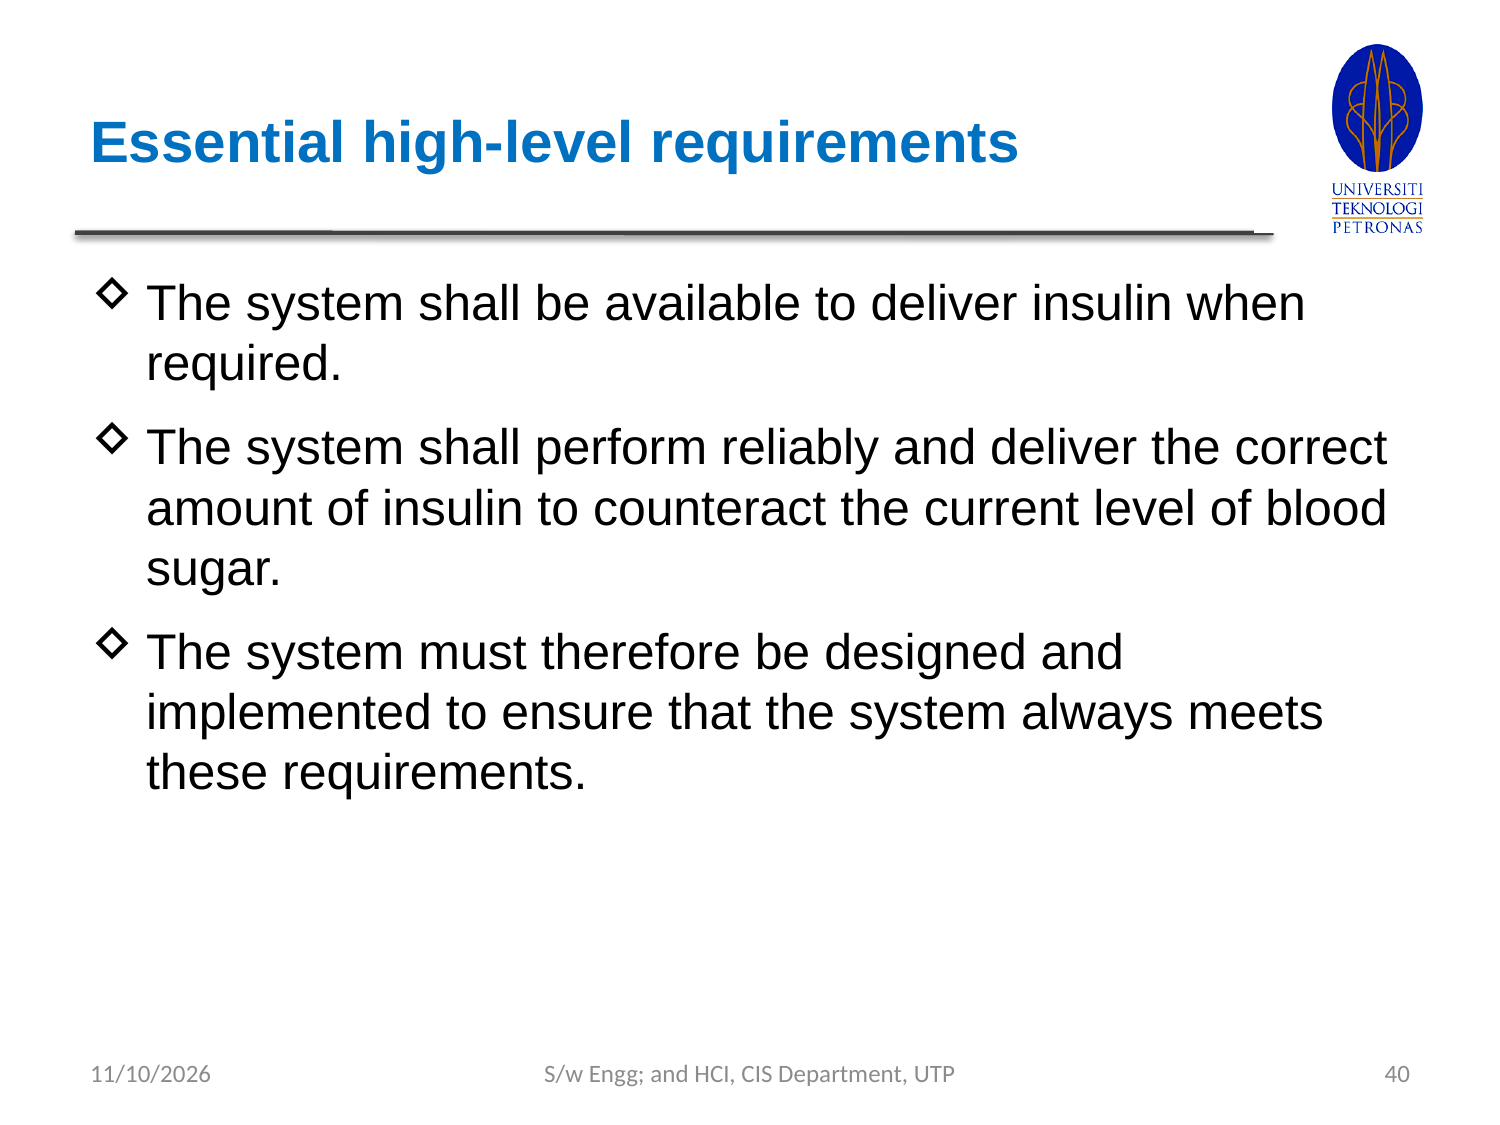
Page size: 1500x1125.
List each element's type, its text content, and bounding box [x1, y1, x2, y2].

slide_number 40 [1074, 1042, 1425, 1103]
footer S/w Engg; and HCI, CIS Department, UTP [512, 1042, 988, 1103]
picture [1272, 44, 1500, 233]
list The system shall be available to deliver insulin when required. The system shall perform reliably and deliver the correct amount of insulin to counteract the current level of blood sugar. The system must therefore be designed and implemented to ensure that the system always meets these requirements. [75, 262, 1425, 1005]
title Essential high-level requirements [74, 44, 1272, 233]
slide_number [75, 1042, 425, 1103]
